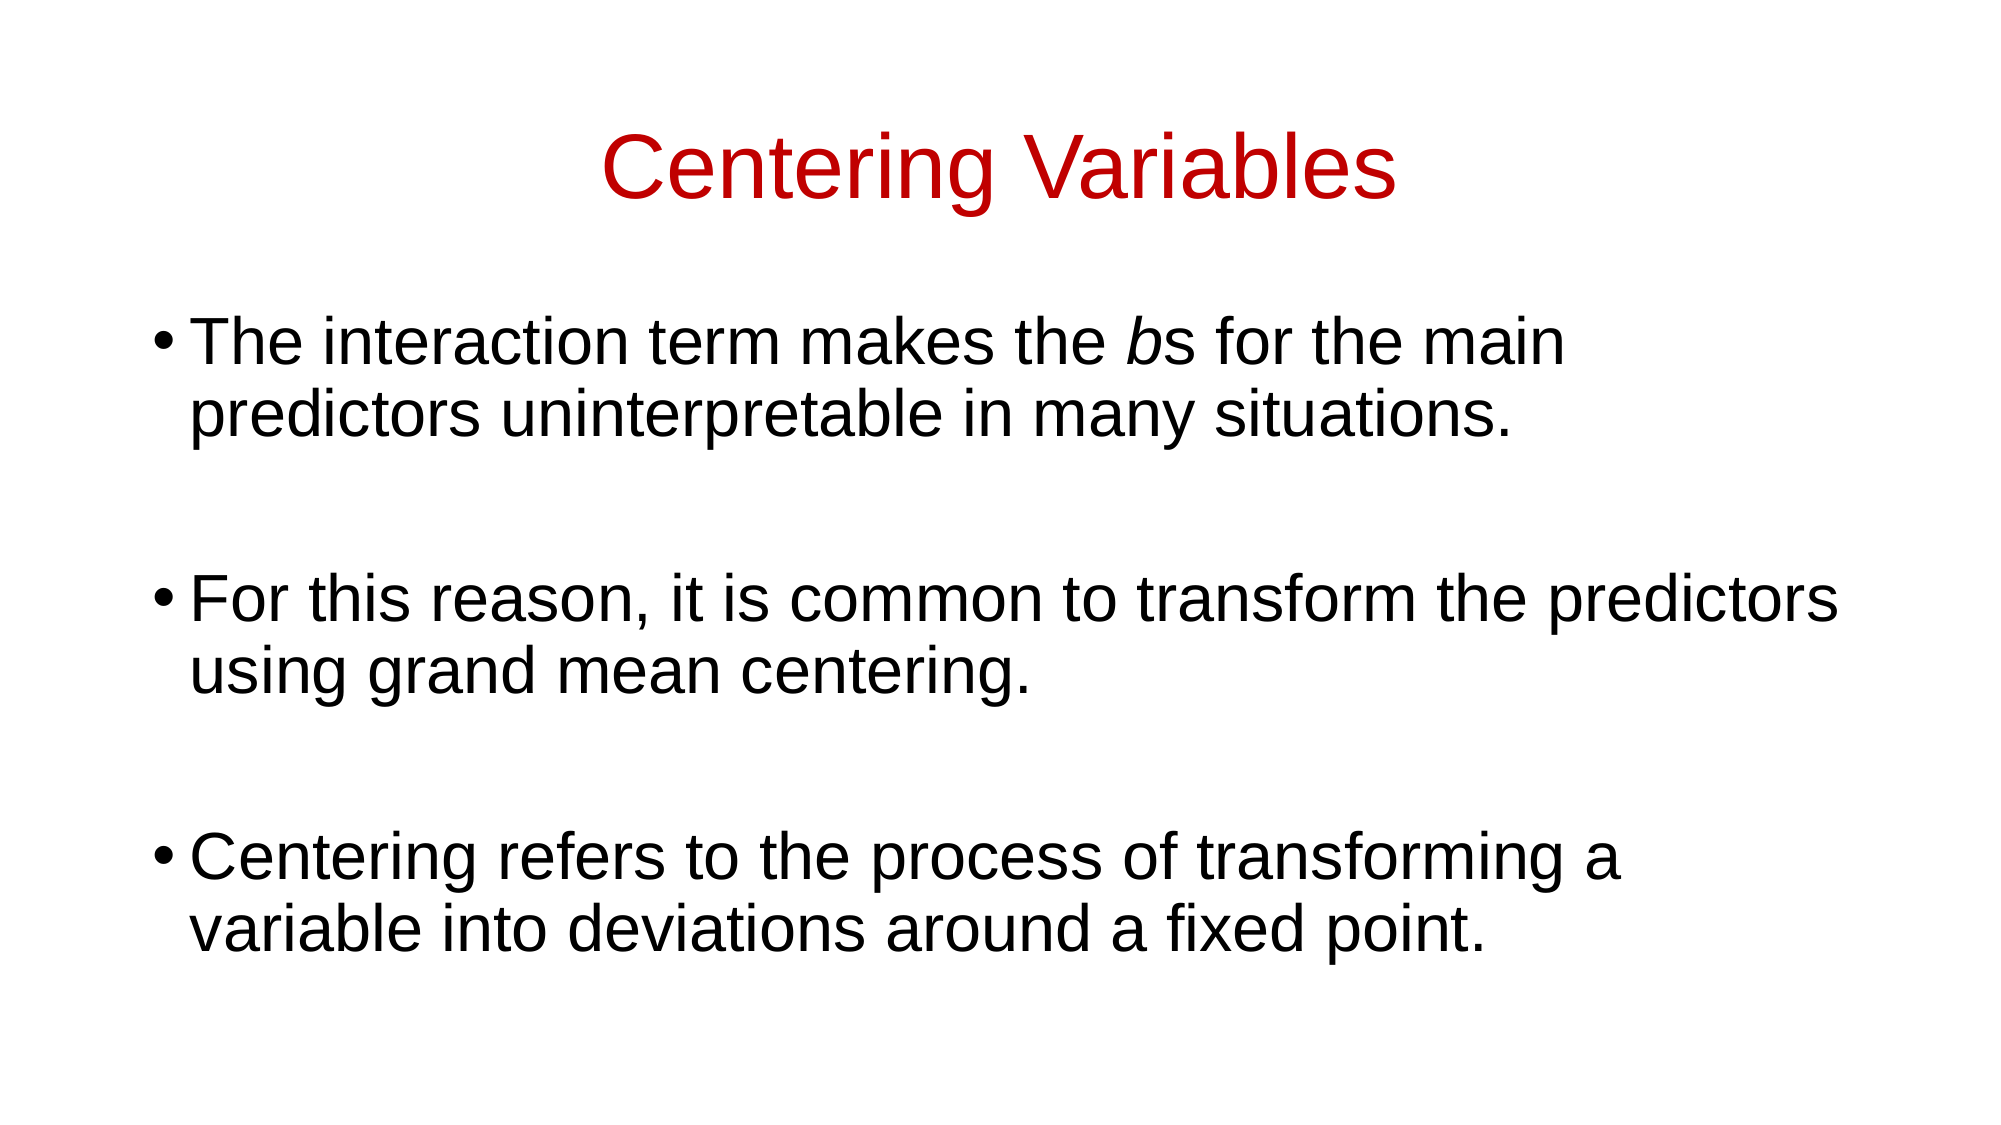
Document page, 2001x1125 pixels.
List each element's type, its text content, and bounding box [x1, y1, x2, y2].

title Centering Variables [137, 59, 1863, 278]
list The interaction term makes the bs for the main predictors uninterpretable in many situations. For this reason, it is common to transform the predictors using grand mean centering. Centering refers to the process of transforming a variable into deviations around a fixed point. [137, 299, 1863, 1014]
